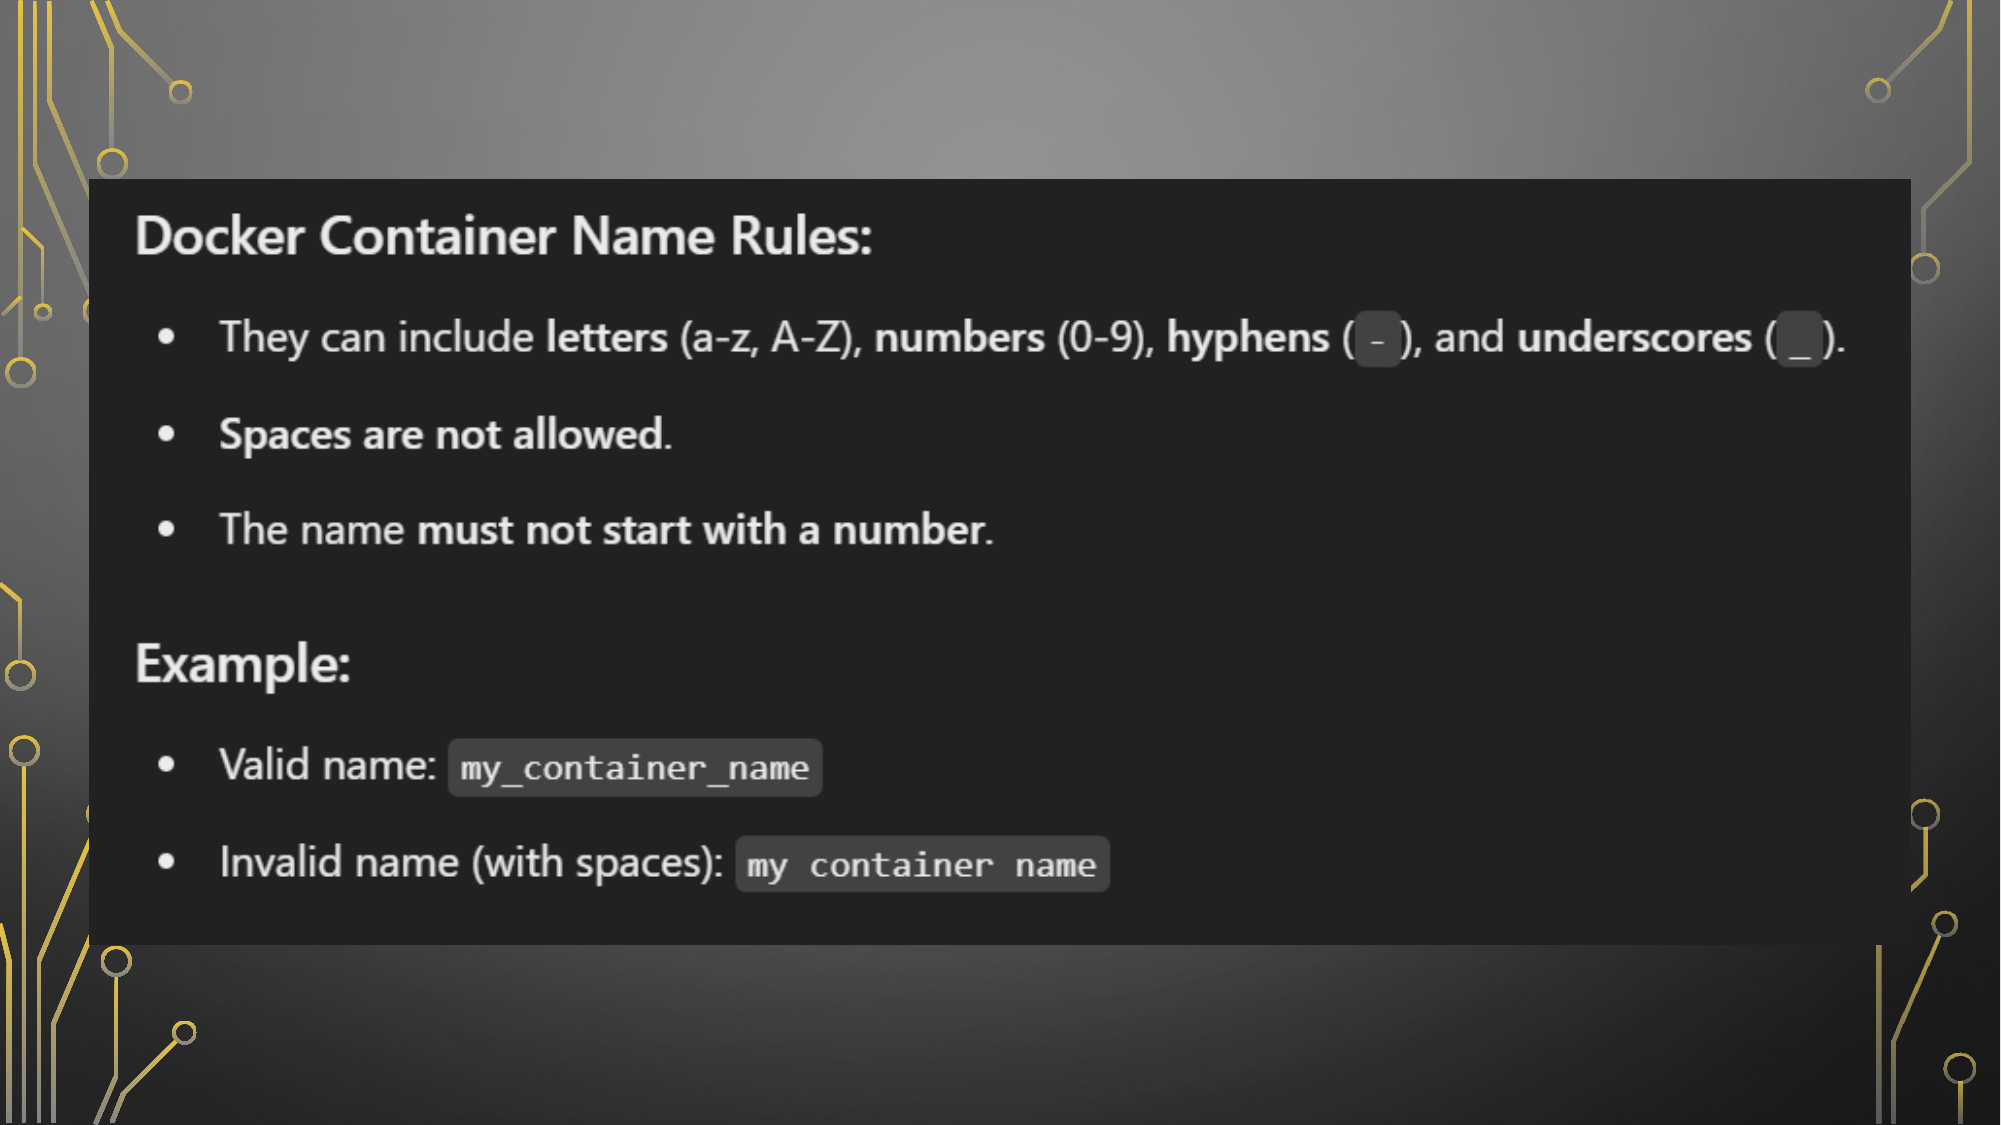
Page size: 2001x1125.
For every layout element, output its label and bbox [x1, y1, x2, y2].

picture [89, 179, 1911, 946]
